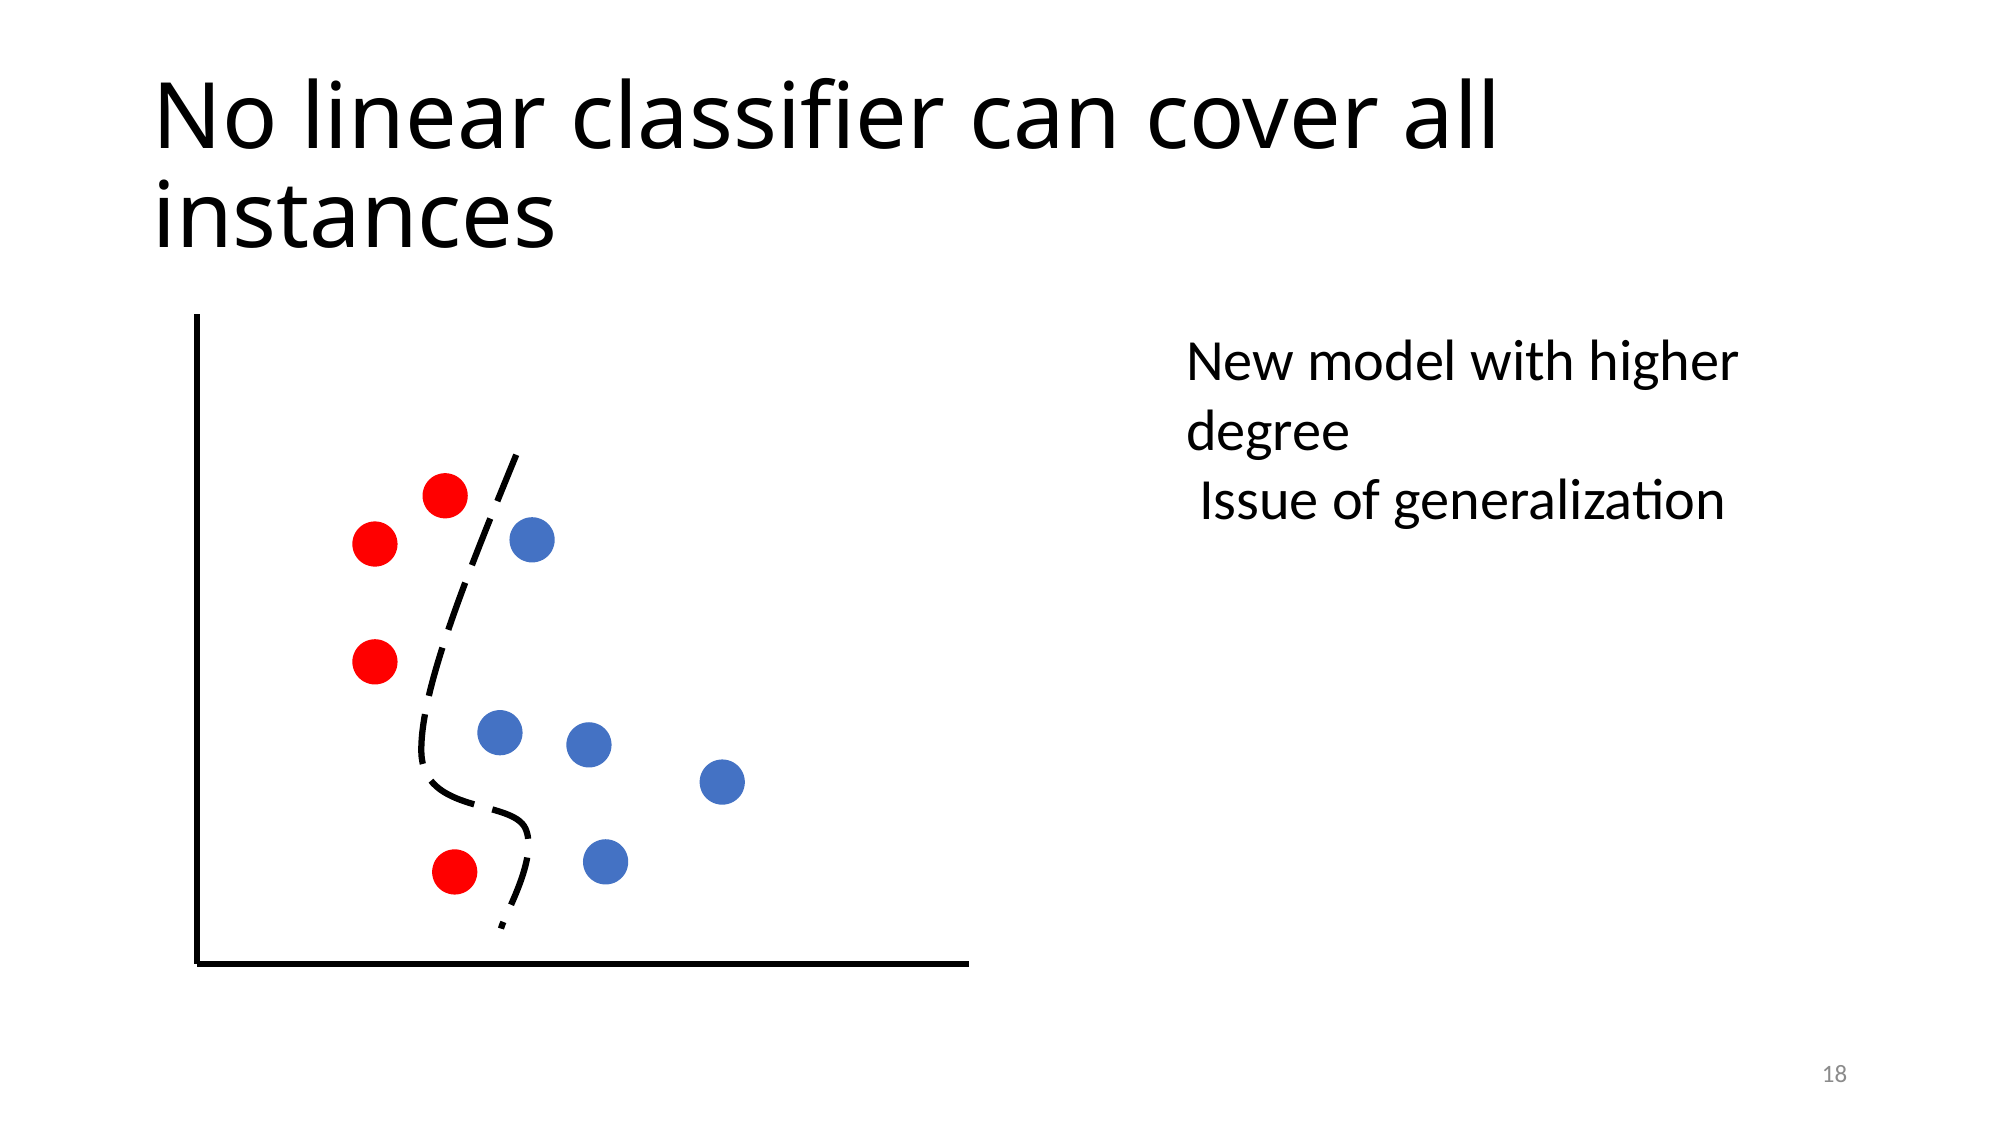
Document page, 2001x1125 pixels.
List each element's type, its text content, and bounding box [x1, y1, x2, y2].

text_box [581, 838, 630, 886]
text_box [565, 721, 613, 769]
slide_number 18 [1412, 1042, 1863, 1103]
text_box [698, 758, 746, 806]
text_box [507, 710, 524, 756]
text_box [351, 638, 399, 686]
text_box [351, 520, 399, 568]
title No linear classifier can cover all instances [137, 59, 1863, 278]
text_box [431, 848, 479, 896]
text_box [421, 472, 469, 520]
text_box [514, 516, 556, 564]
text_box [420, 454, 530, 929]
